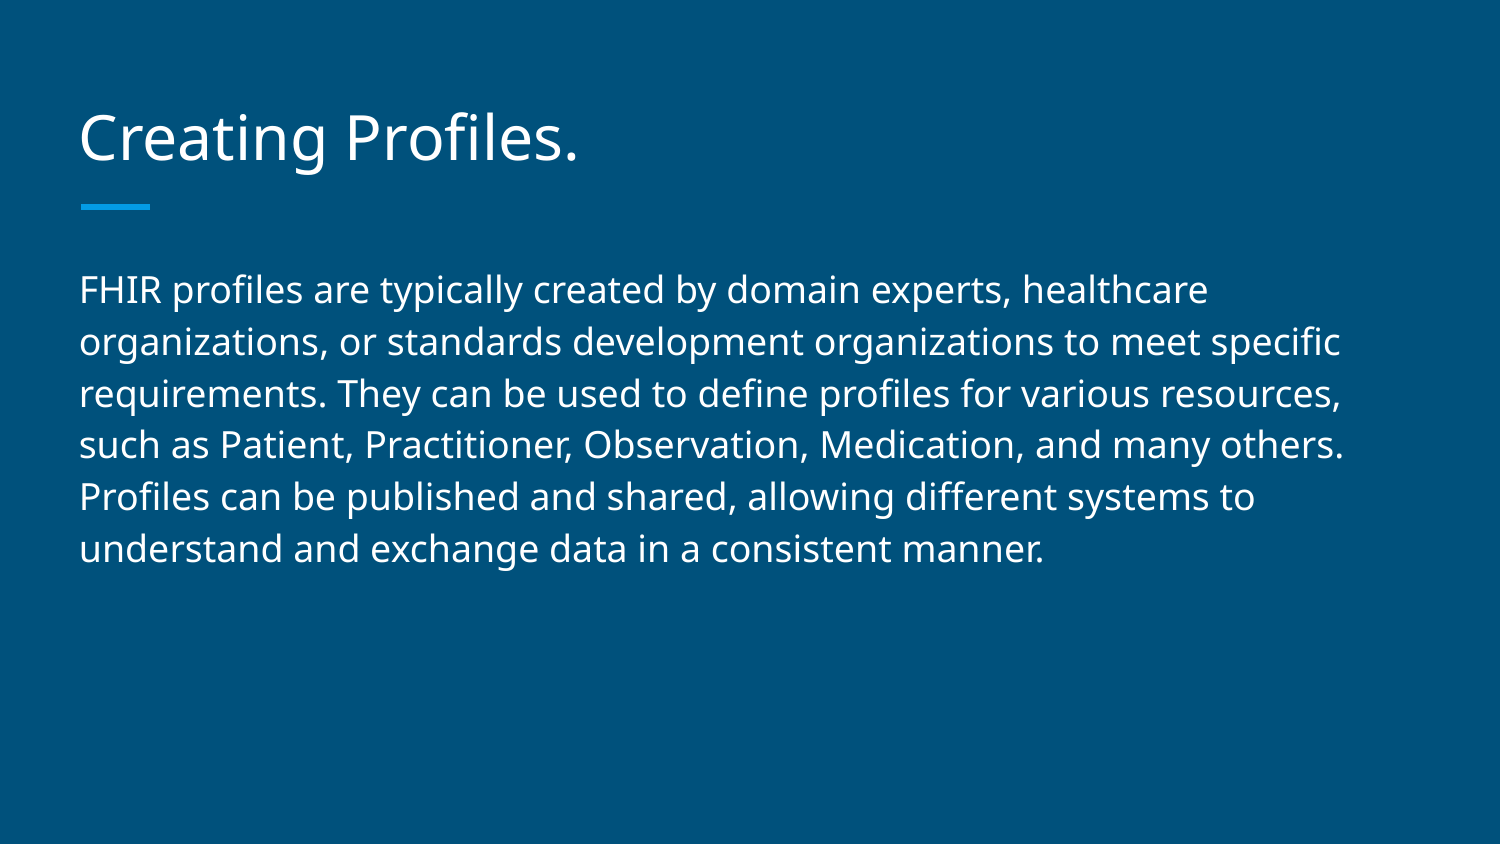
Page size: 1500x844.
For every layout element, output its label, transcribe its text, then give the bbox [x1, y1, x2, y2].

list FHIR profiles are typically created by domain experts, healthcare organizations, or standards development organizations to meet specific requirements. They can be used to define profiles for various resources, such as Patient, Practitioner, Observation, Medication, and many others. Profiles can be published and shared, allowing different systems to understand and exchange data in a consistent manner. [63, 244, 1437, 750]
title Creating Profiles. [63, 75, 1437, 188]
